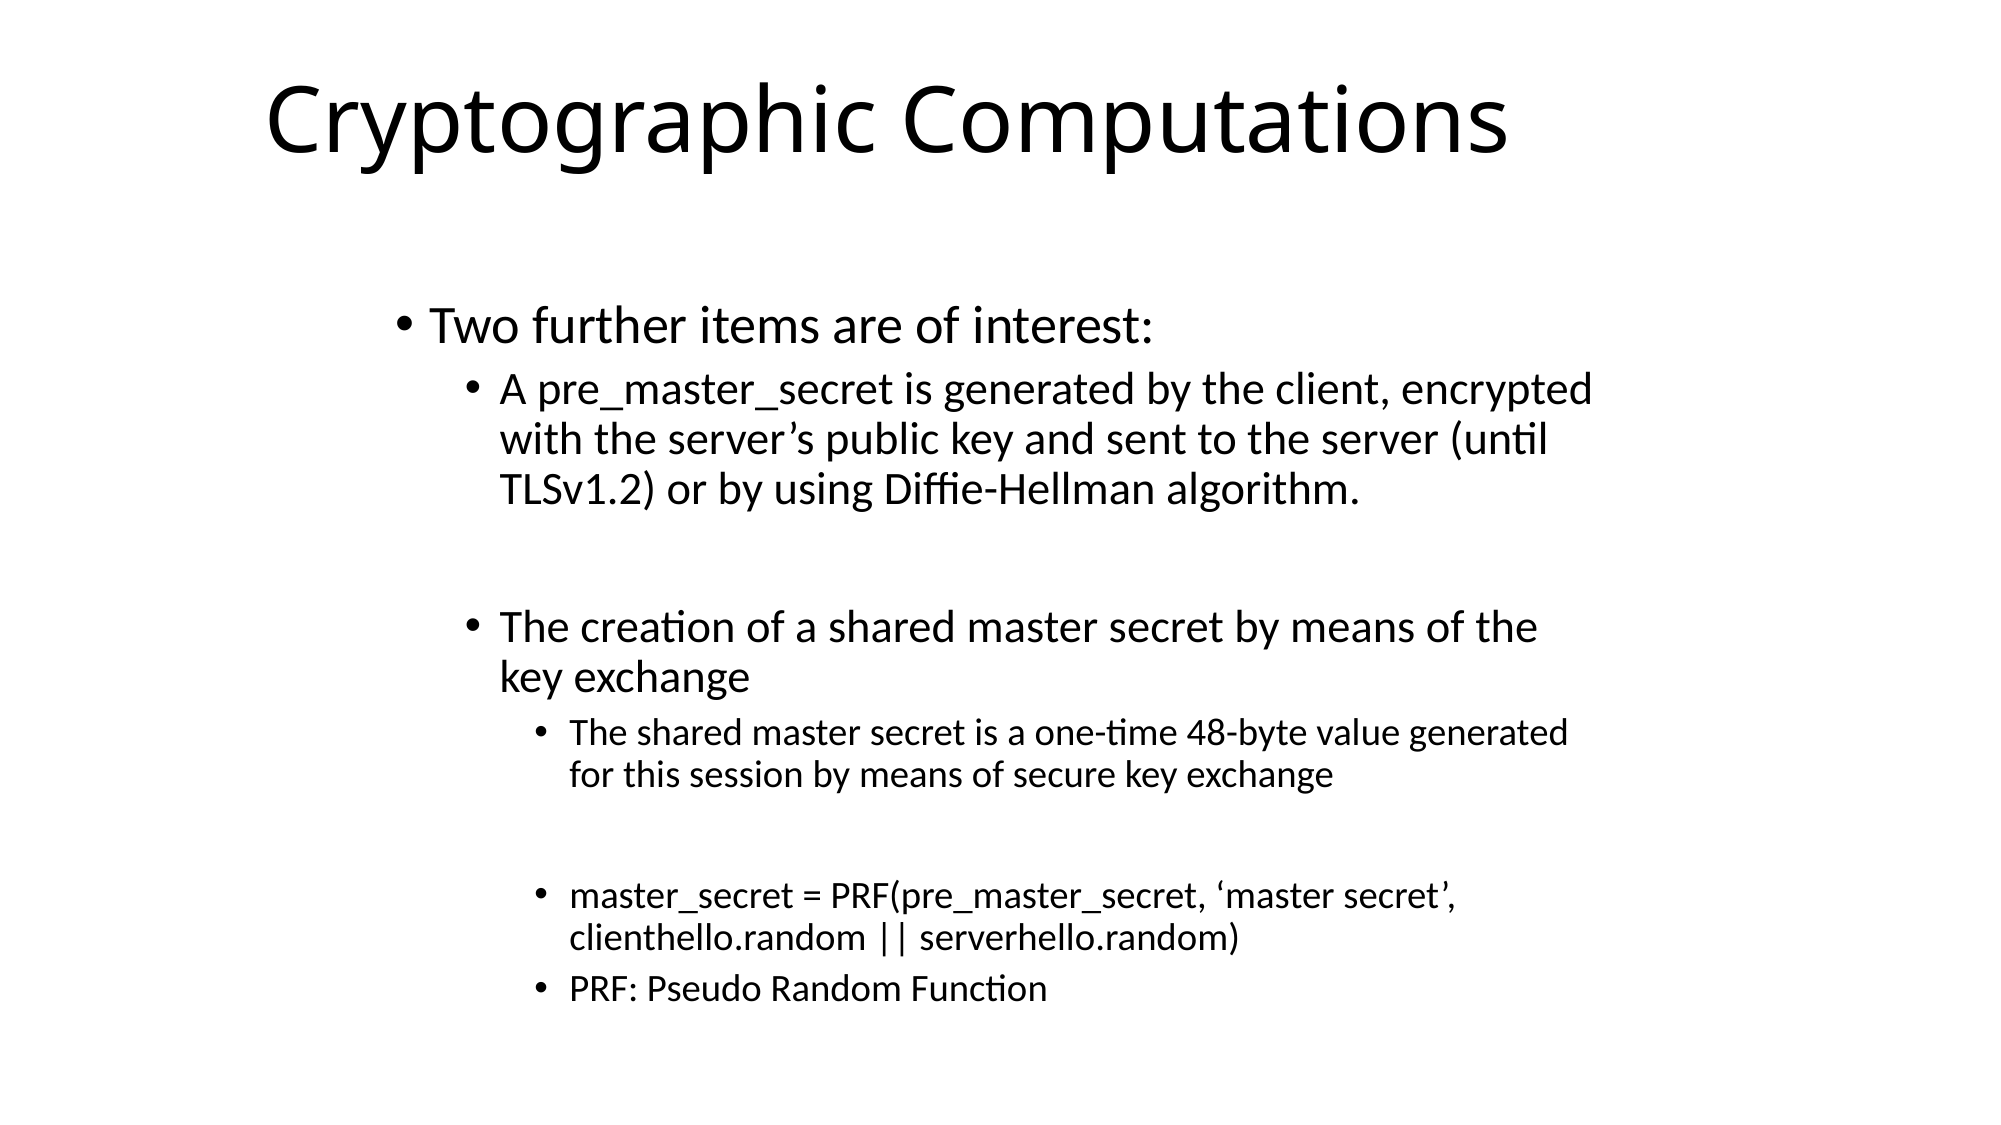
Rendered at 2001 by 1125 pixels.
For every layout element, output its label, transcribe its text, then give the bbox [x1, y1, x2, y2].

list Two further items are of interest: A pre_master_secret is generated by the client, encrypted with the server’s public key and sent to the server (until TLSv1.2) or by using Diffie-Hellman algorithm. The creation of a shared master secret by means of the key exchange The shared master secret is a one-time 48-byte value generated for this session by means of secure key exchange master_secret = PRF(pre_master_secret, ‘master secret’, clienthello.random || serverhello.random) PRF: Pseudo Random Function [379, 289, 1622, 1063]
title Cryptographic Computations [249, 6, 1750, 239]
